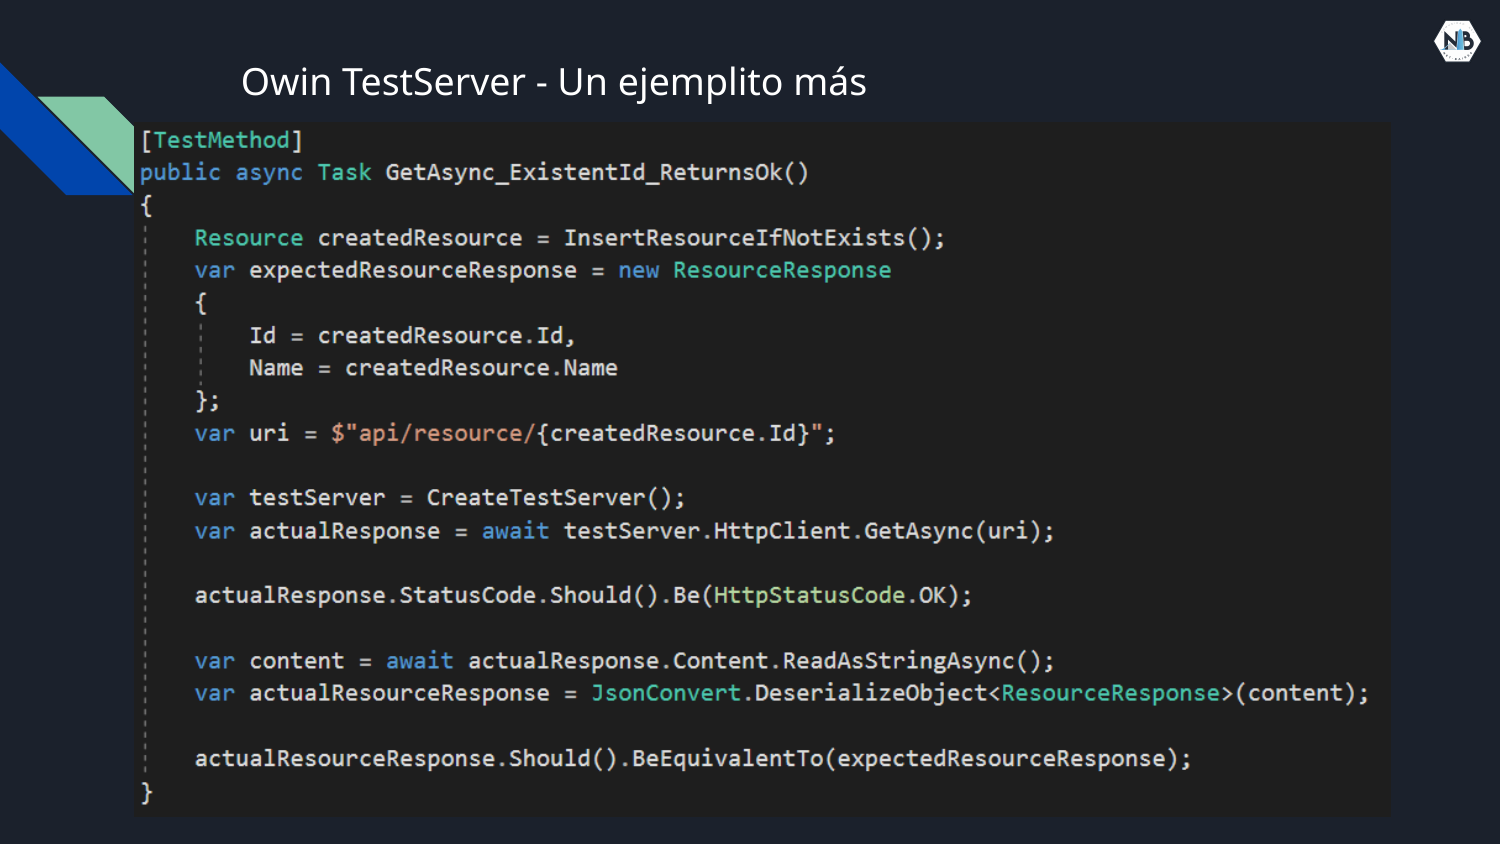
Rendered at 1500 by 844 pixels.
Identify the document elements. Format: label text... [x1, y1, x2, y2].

picture [1428, 16, 1485, 67]
picture [133, 122, 1391, 817]
title Owin TestServer - Un ejemplito más [225, 42, 1195, 121]
